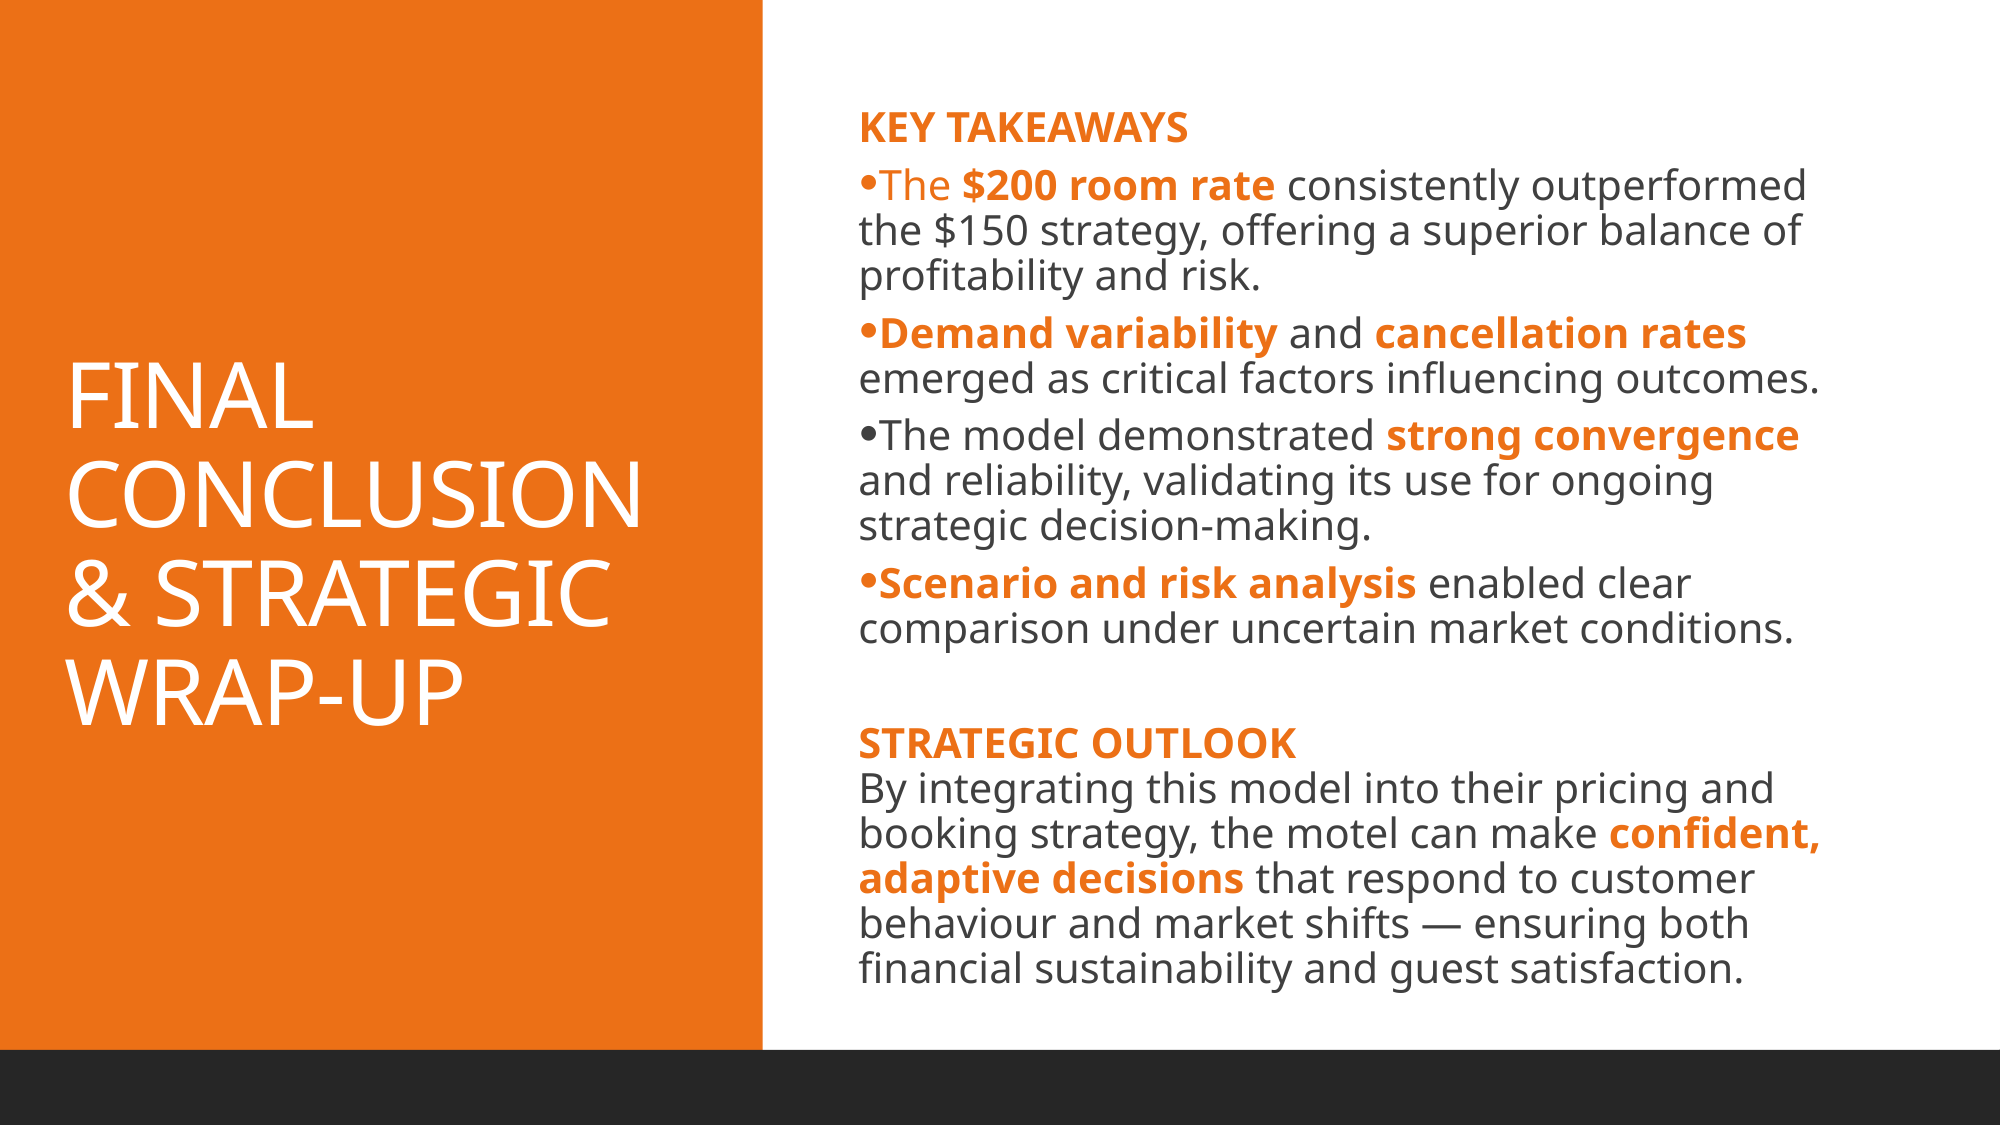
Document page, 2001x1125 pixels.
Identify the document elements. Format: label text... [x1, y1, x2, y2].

text_box KEY TAKEAWAYS The $200 room rate consistently outperformed the $150 strategy, offering a superior balance of profitability and risk. Demand variability and cancellation rates emerged as critical factors influencing outcomes. The model demonstrated strong convergence and reliability, validating its use for ongoing strategic decision-making. Scenario and risk analysis enabled clear comparison under uncertain market conditions. STRATEGIC OUTLOOK By integrating this model into their pricing and booking strategy, the motel can make confident, adaptive decisions that respond to customer behaviour and market shifts — ensuring both financial sustainability and guest satisfaction. [858, 322, 1830, 1026]
text_box KEY TAKEAWAYS The $200 room rate consistently outperformed the $150 strategy, offering a superior balance of profitability and risk. Demand variability and cancellation rates emerged as critical factors influencing outcomes. The model demonstrated strong convergence and reliability, validating its use for ongoing strategic decision-making. Scenario and risk analysis enabled clear comparison under uncertain market conditions. STRATEGIC OUTLOOK By integrating this model into their pricing and booking strategy, the motel can make confident, adaptive decisions that respond to customer behaviour and market shifts — ensuring both financial sustainability and guest satisfaction. [858, 99, 1830, 308]
text_box FINAL CONCLUSION & STRATEGIC WRAP-UP [49, 84, 713, 1011]
text_box [0, 1049, 2000, 1125]
text_box [0, 0, 764, 1049]
text_box [764, 0, 2000, 1049]
